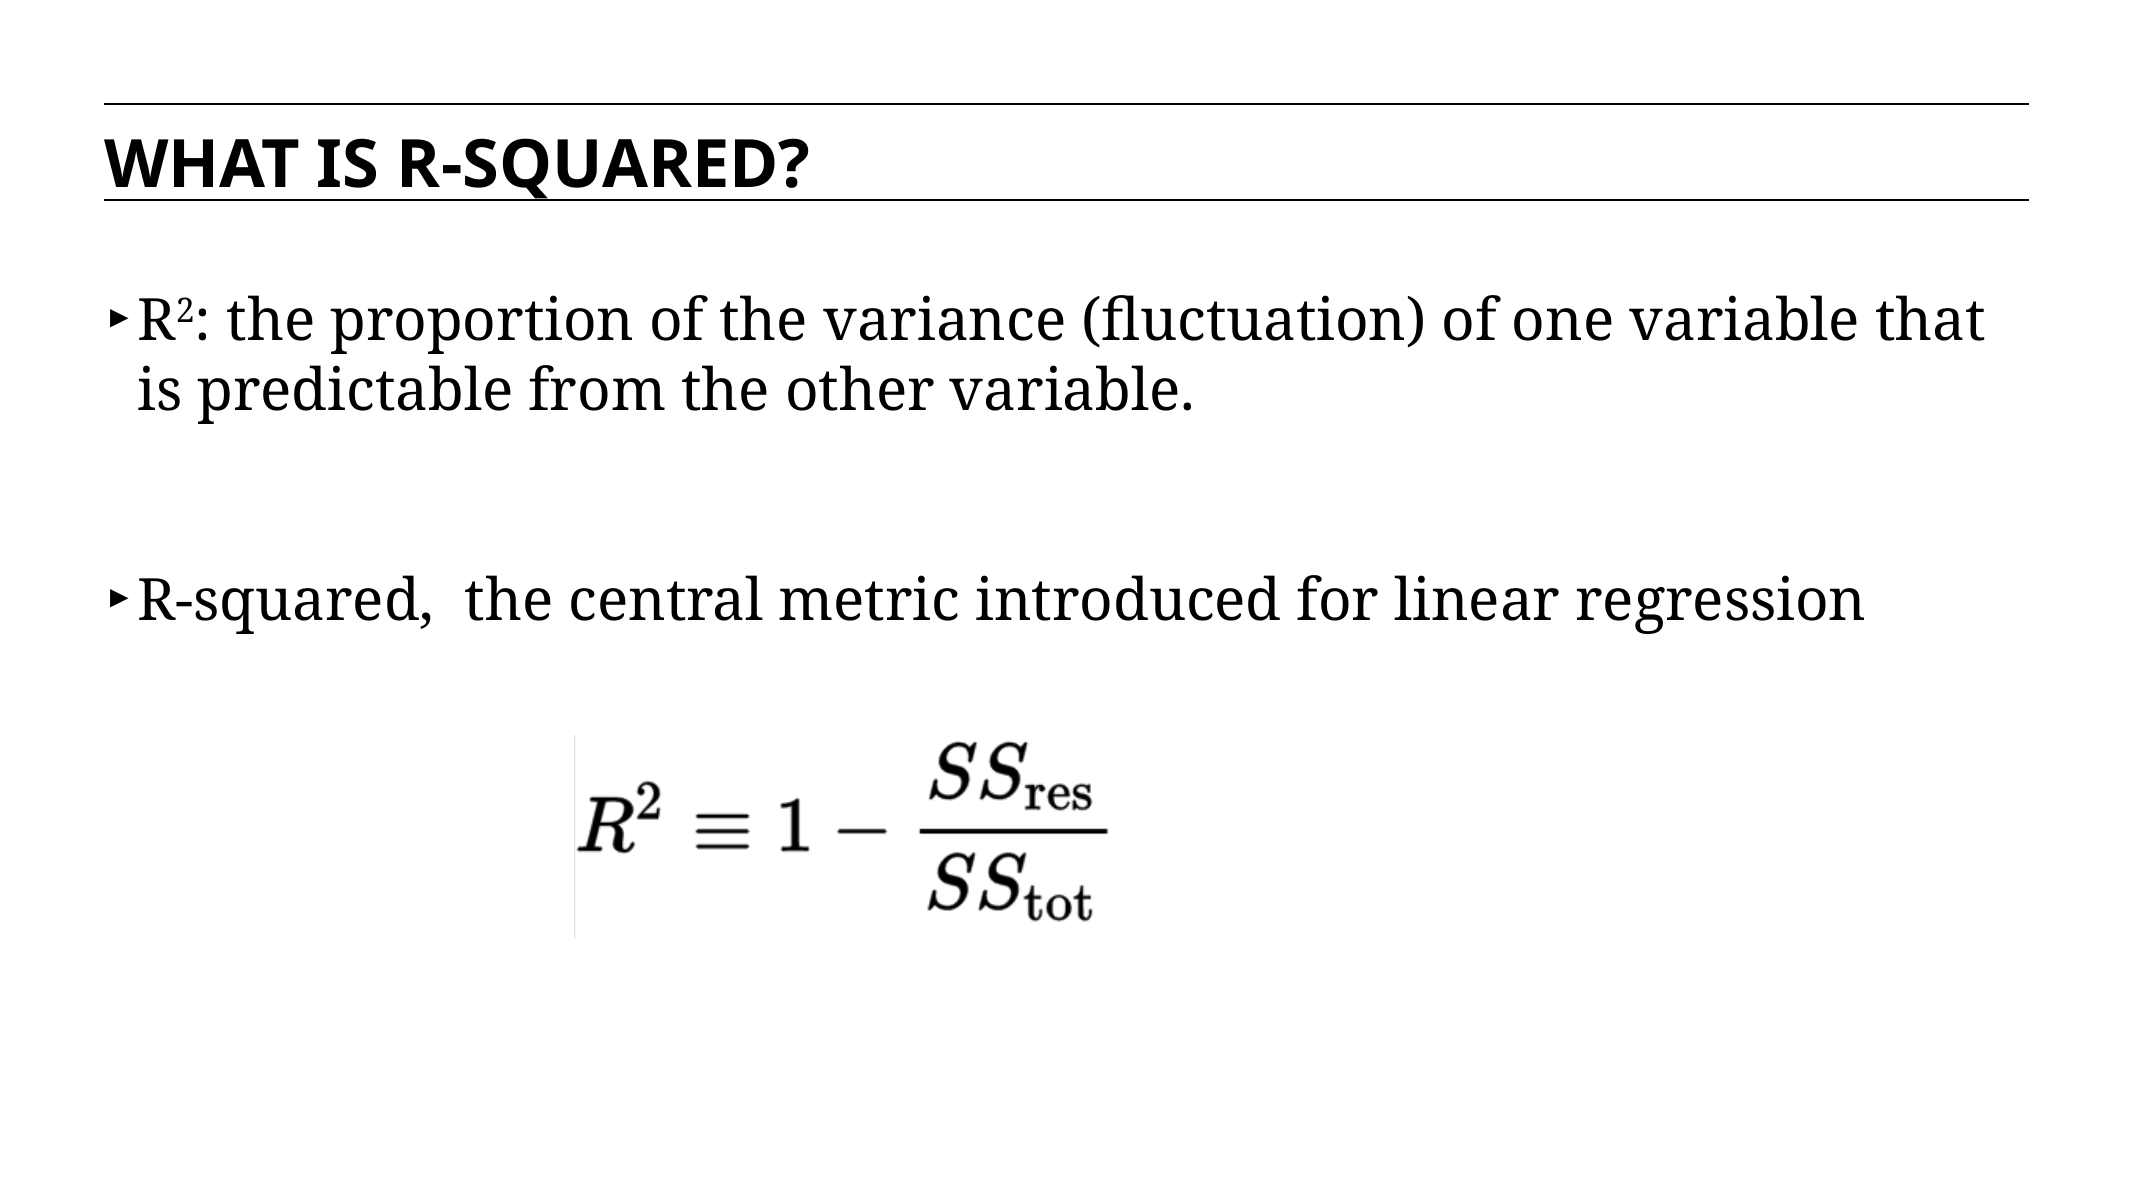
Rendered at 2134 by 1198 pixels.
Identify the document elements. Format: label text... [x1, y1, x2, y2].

list R2: the proportion of the variance (fluctuation) of one variable that is predictable from the other variable. R-squared, the central metric introduced for linear regression [104, 212, 2030, 837]
text_box WHAT IS R-SQUARED? [104, 120, 2040, 192]
picture [574, 735, 1127, 939]
